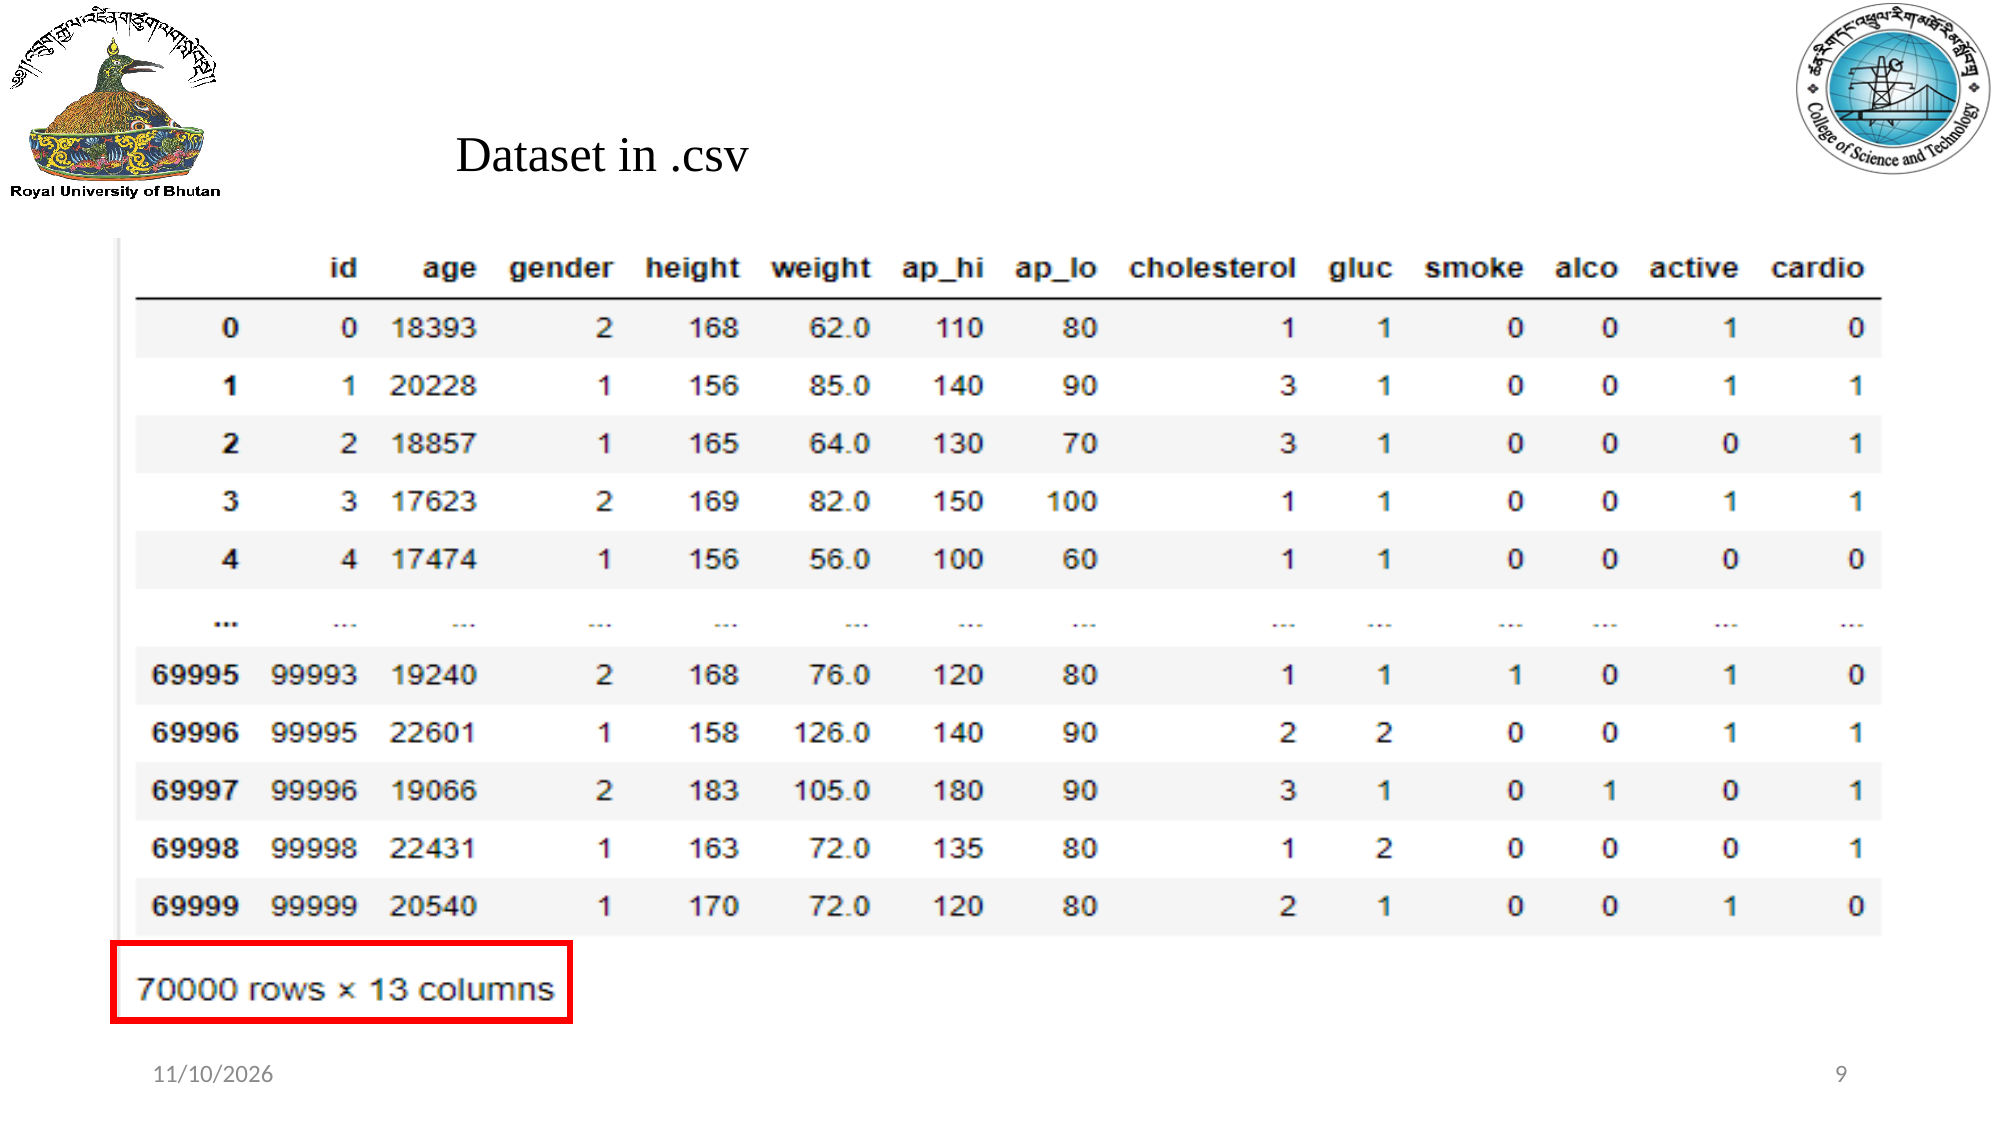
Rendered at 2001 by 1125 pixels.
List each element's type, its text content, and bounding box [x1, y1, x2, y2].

text_box Dataset in .csv [226, 115, 998, 189]
slide_number 9 [1412, 1042, 1863, 1103]
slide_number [137, 1042, 588, 1103]
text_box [113, 238, 1898, 1021]
picture [1795, 2, 2000, 182]
picture [1, 0, 226, 208]
